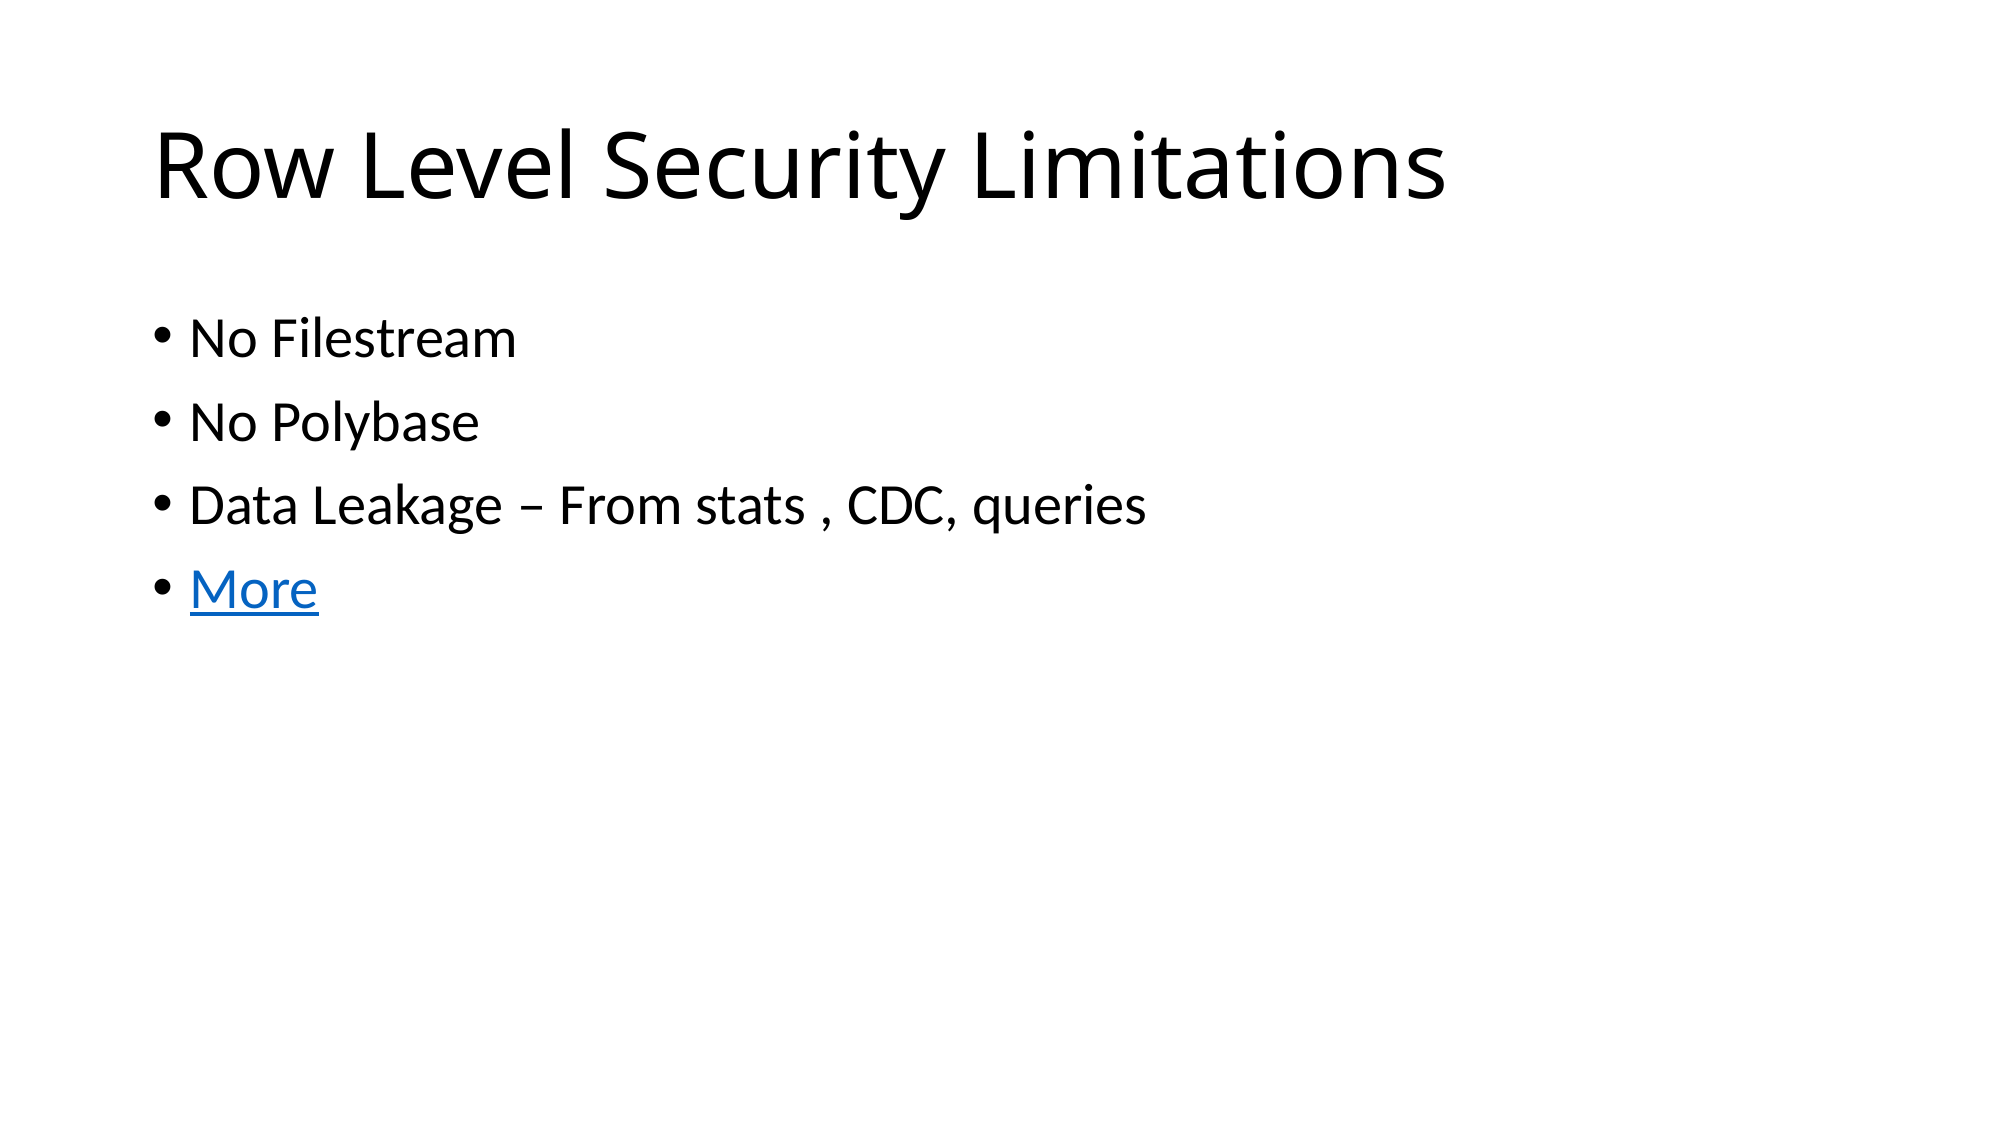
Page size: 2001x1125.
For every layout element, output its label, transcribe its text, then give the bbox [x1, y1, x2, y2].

title Row Level Security Limitations [137, 59, 1863, 278]
list No Filestream No Polybase Data Leakage – From stats , CDC, queries More [137, 299, 1863, 1014]
